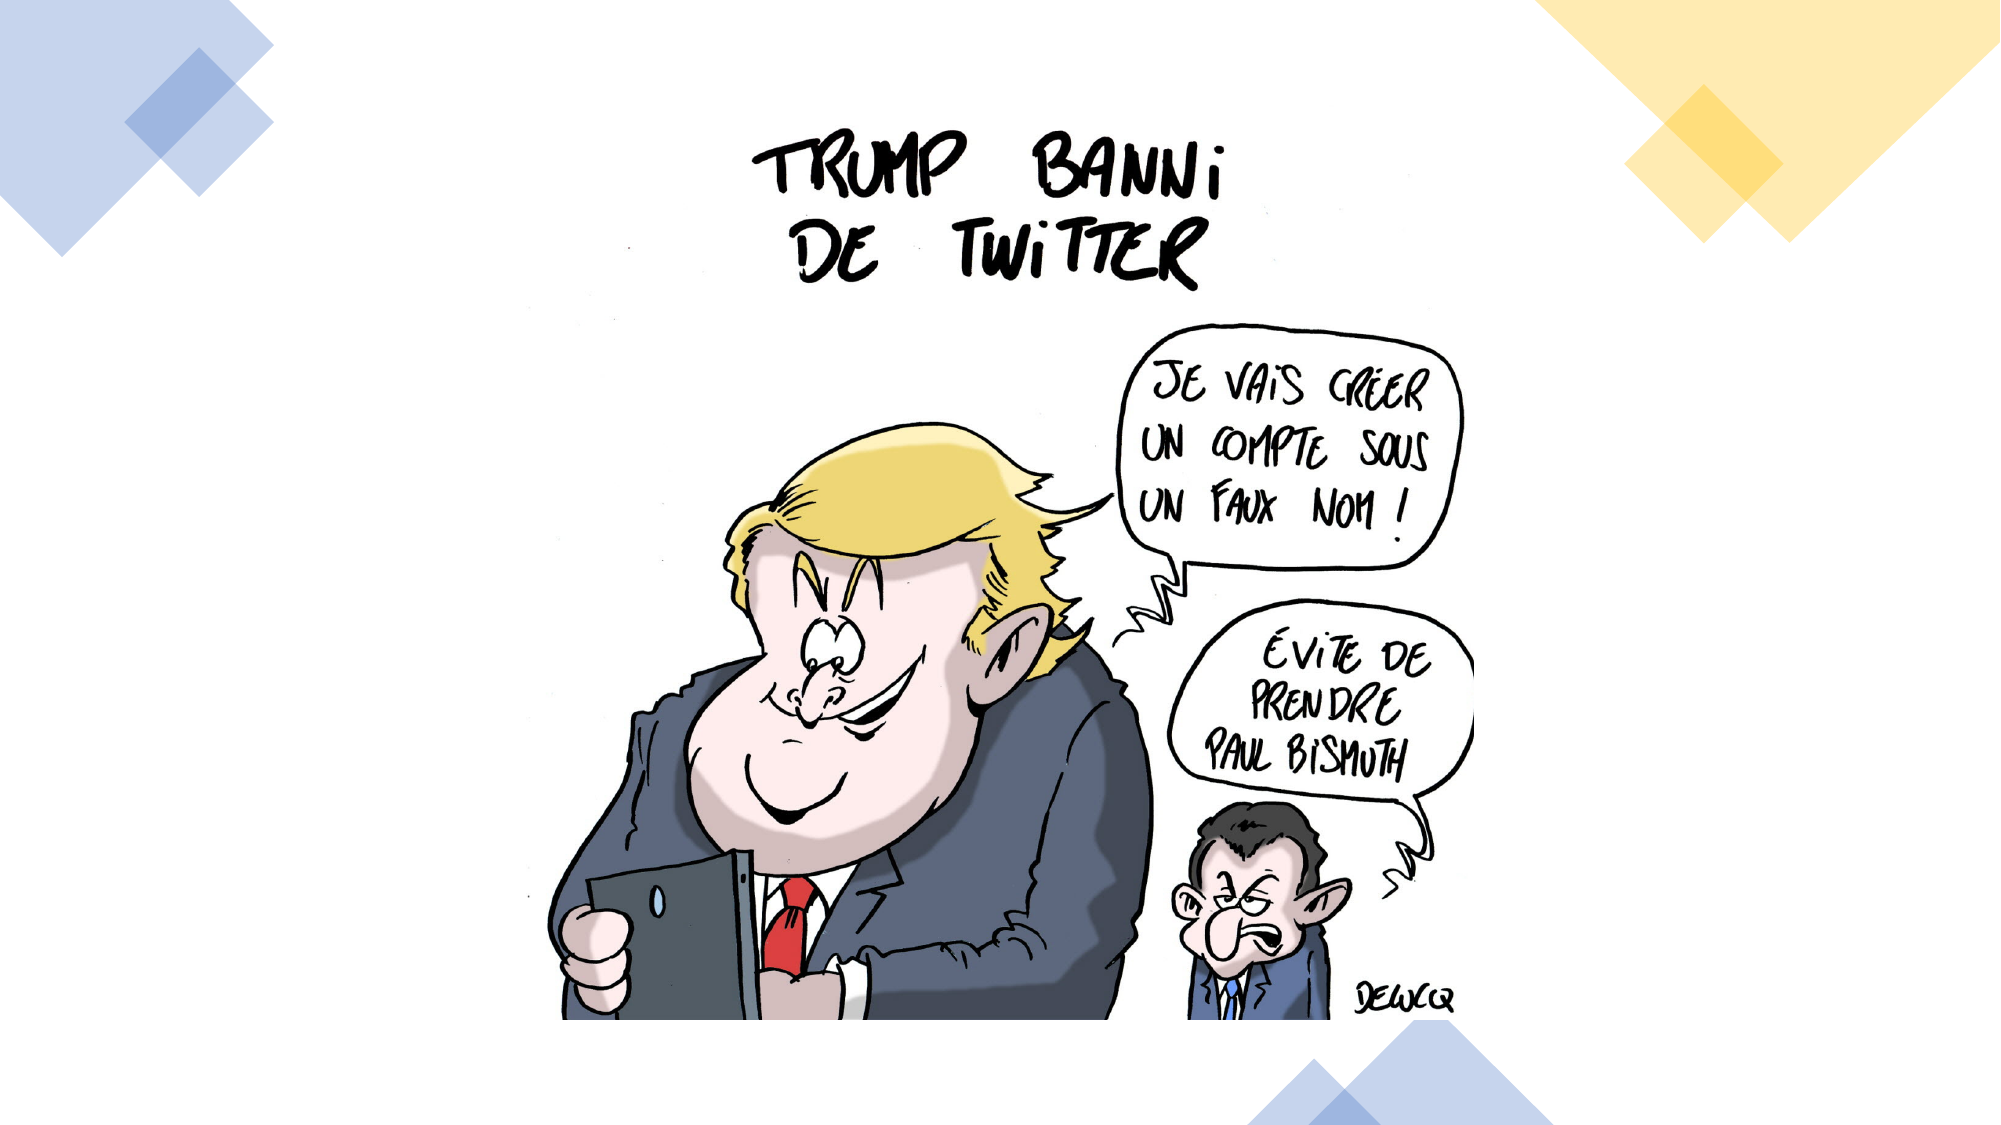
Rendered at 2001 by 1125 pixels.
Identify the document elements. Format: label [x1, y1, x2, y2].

list [526, 105, 1474, 1020]
text_box [122, 45, 276, 199]
text_box [1533, 0, 2000, 245]
text_box [1245, 1057, 1383, 1125]
text_box [1622, 124, 1746, 245]
text_box [0, 0, 276, 259]
text_box [1345, 1020, 1556, 1125]
text_box [0, 0, 2000, 1125]
